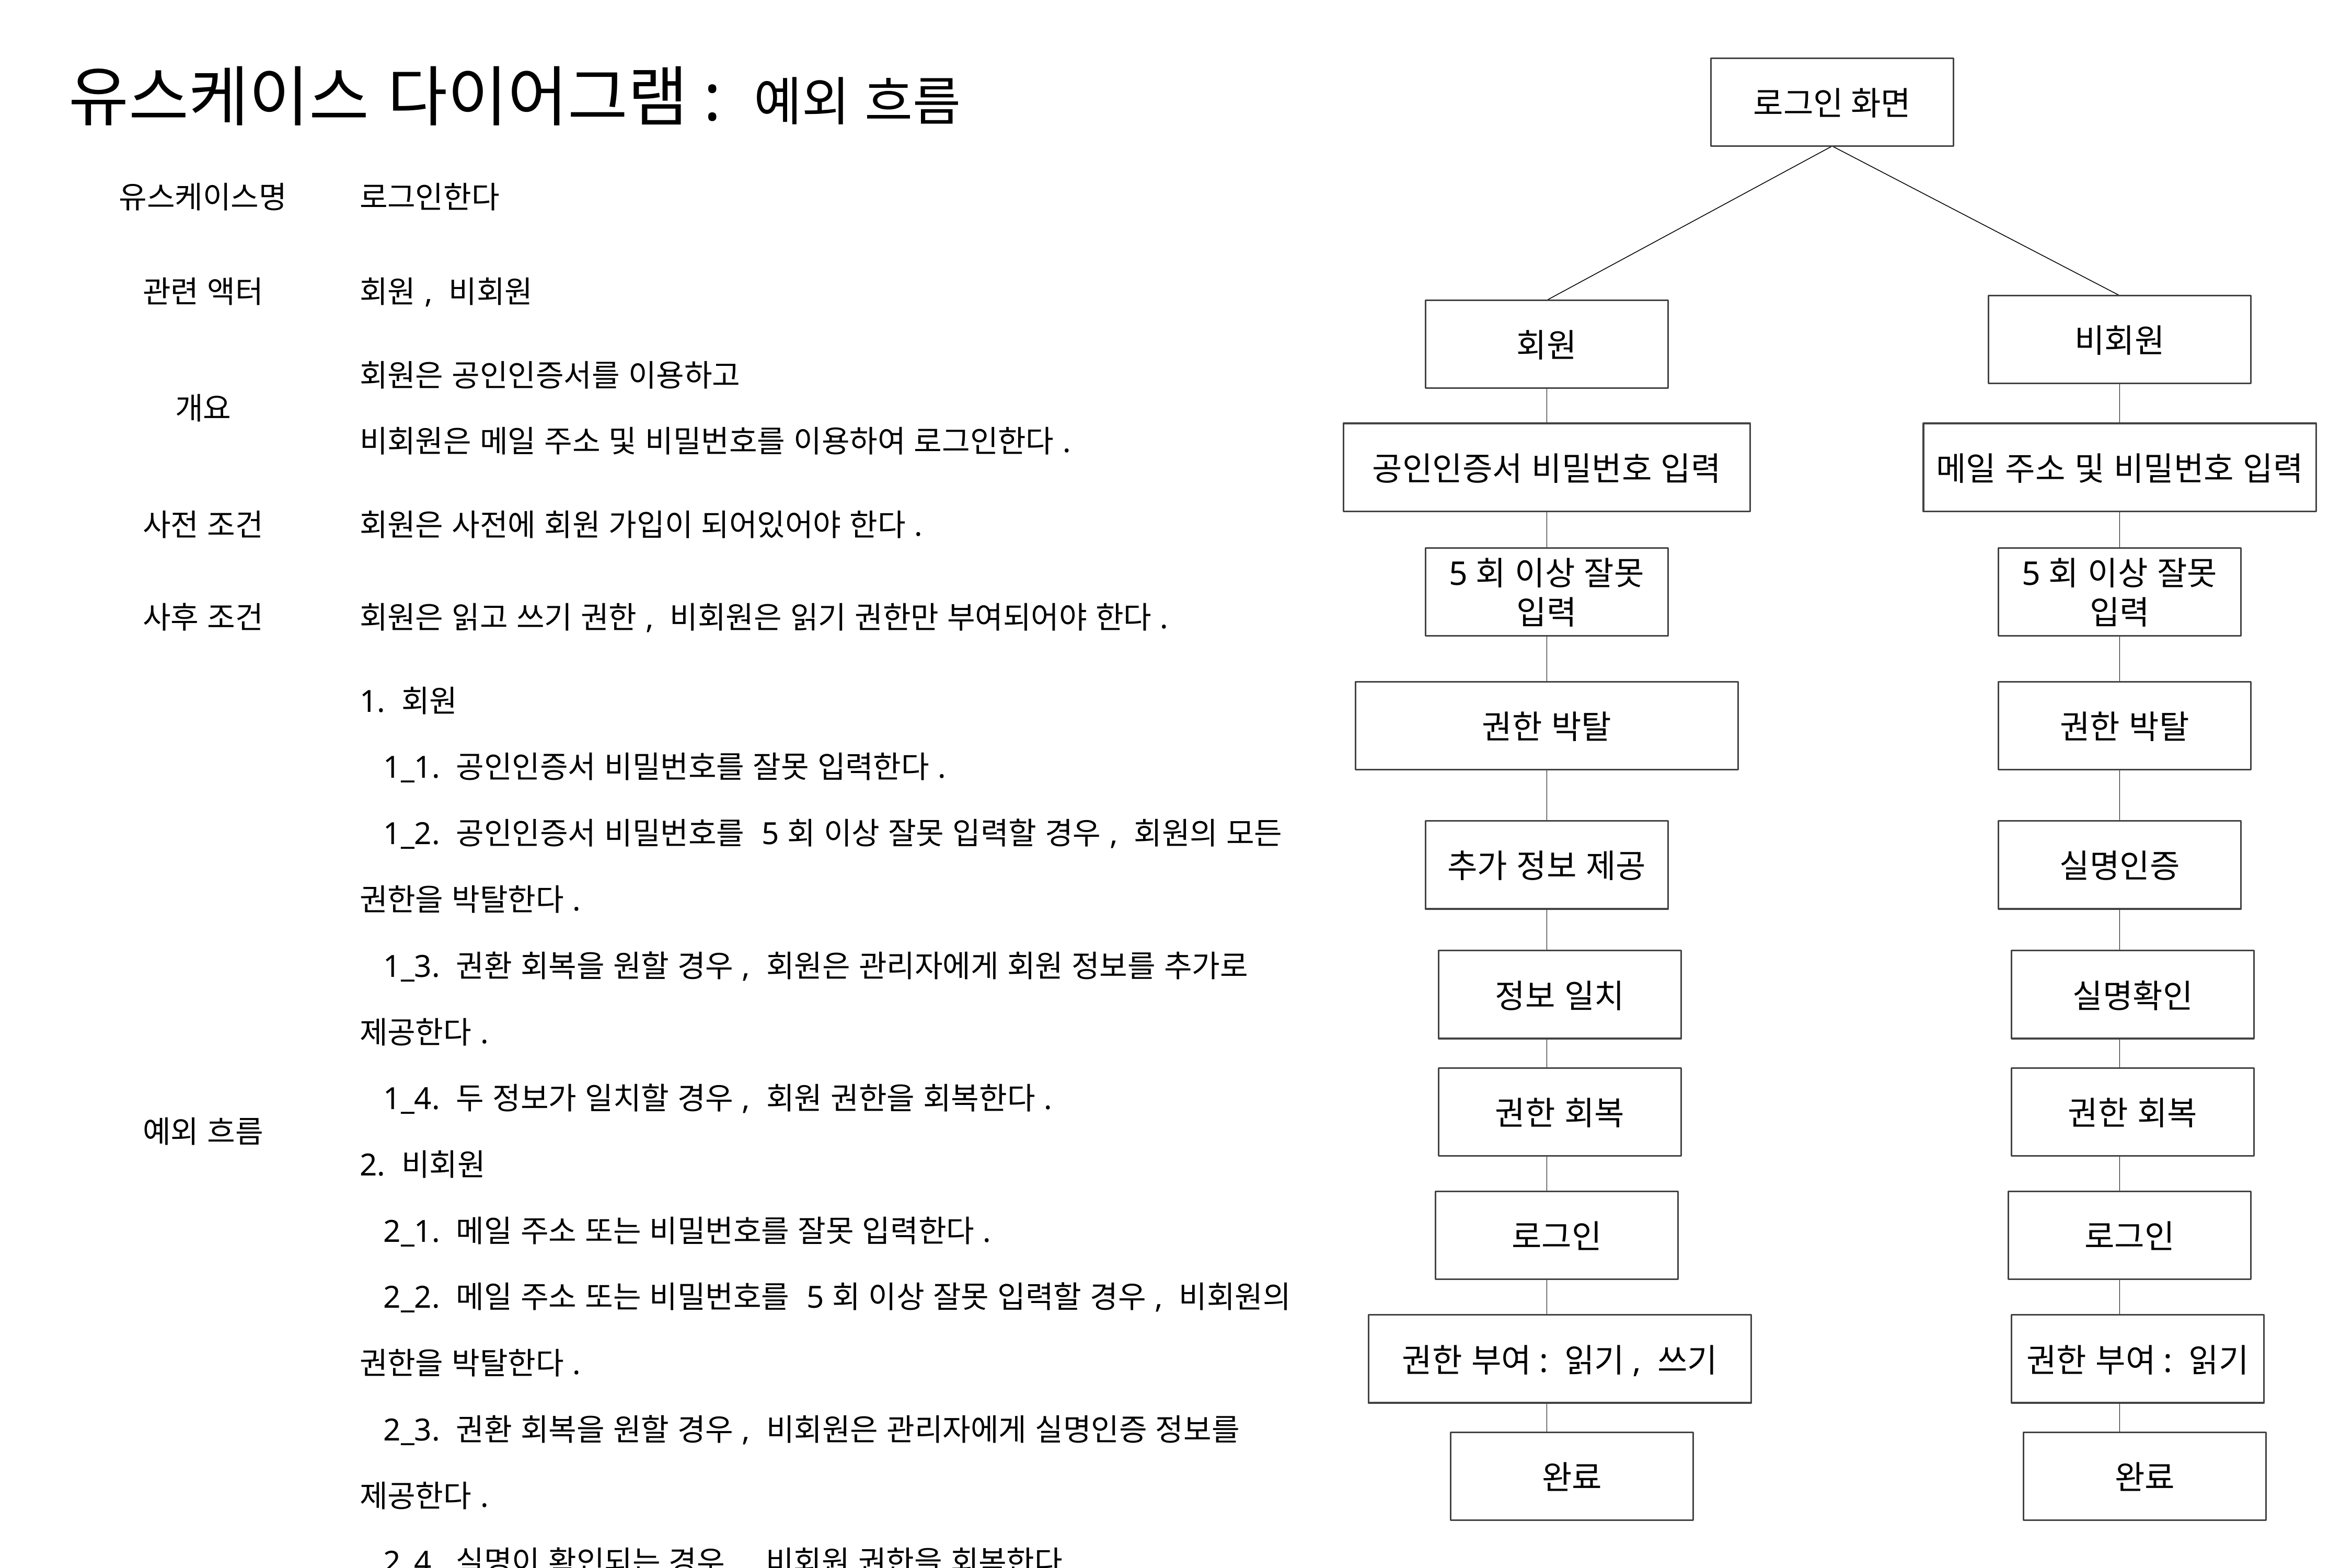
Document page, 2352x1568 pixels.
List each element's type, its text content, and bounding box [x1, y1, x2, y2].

text_box 실명인증 [2124, 821, 2241, 909]
text_box 실명확인 [2124, 950, 2254, 1039]
table_cell 개요 [54, 325, 352, 465]
text_box 공인인증서 비밀번호 입력 [1343, 423, 1544, 512]
text_box 로그인 [1435, 1191, 1544, 1279]
text_box 로그인 [2124, 1191, 2251, 1279]
table_cell 회원은 공인인증서를 이용하고 비회원은 메일 주소 및 비밀번호를 이용하여 로그인한다. [352, 325, 1313, 465]
text_box 권한 부여: 읽기 [2011, 1315, 2117, 1403]
text_box 로그인 [1551, 1191, 1678, 1279]
table_header 로그인한다 [352, 136, 1313, 233]
text_box 완료 [1450, 1432, 1693, 1520]
text_box 회원 [1425, 300, 1668, 388]
text_box 로그인 화면 [1711, 58, 1954, 145]
text_box 권한 부여: 읽기, 쓰기 [1368, 1315, 1544, 1403]
text_box 권한 회복 [2011, 1068, 2117, 1156]
table_cell 회원은 사전에 회원 가입이 되어있어야 한다. [352, 465, 1313, 558]
text_box 실명확인 [2011, 950, 2117, 1039]
text_box 5회 이상 잘못 입력 [1998, 548, 2117, 636]
table_cell 예외 흐름 [54, 651, 352, 1568]
text_box 권한 박탈 [1551, 682, 1738, 770]
text_box 권한 박탈 [1998, 682, 2117, 770]
table_cell 관련 액터 [54, 233, 352, 325]
text_box 유스케이스 다이어그램: 예외 흐름 [61, 12, 969, 138]
text_box 메일 주소 및 비밀번호 입력 [1923, 423, 2117, 512]
text_box 권한 회복 [2124, 1068, 2254, 1156]
text_box 권한 부여: 읽기 [2124, 1315, 2264, 1403]
text_box 정보 일치 [1438, 950, 1544, 1039]
table_header 유스케이스명 [54, 136, 352, 233]
text_box 권한 부여: 읽기, 쓰기 [1551, 1315, 1751, 1403]
text_box 5회 이상 잘못 입력 [1551, 548, 1668, 636]
table_cell 회원, 비회원 [352, 233, 1313, 325]
table_cell 사전 조건 [54, 465, 352, 558]
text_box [1832, 146, 2120, 296]
table_cell 사후 조건 [54, 558, 352, 651]
text_box 권한 박탈 [2124, 682, 2251, 770]
text_box 메일 주소 및 비밀번호 입력 [2124, 423, 2316, 512]
text_box 추가 정보 제공 [1425, 821, 1544, 909]
text_box 비회원 [1988, 295, 2251, 384]
text_box 5회 이상 잘못 입력 [2124, 548, 2241, 636]
table_cell 1. 회원 1_1. 공인인증서 비밀번호를 잘못 입력한다. 1_2. 공인인증서 비밀번호를 5회 이상 잘못 입력할 경우, 회원의 모든 권한을 박탈한다. 1_3. 권환 회복을 원할 경우, 회원은 관리자에게 회원 정보를 추가로 제공한다. 1_4. 두 정보가 일치할 경우, 회원 권한을 회복한다. 2. 비회원 2_1. 메일 주소 또는 비밀번호를 잘못 입력한다. 2_2. 메일 주소 또는 비밀번호를 5회 이상 잘못 입력할 경우, 비회원의 권한을 박탈한다. 2_3. 권환 회복을 원할 경우, 비회원은 관리자에게 실명인증 정보를 제공한다. 2_4. 실명이 확인되는 경우, 비회원 권한을 회복한다. [352, 651, 1313, 1568]
text_box 추가 정보 제공 [1551, 821, 1668, 909]
text_box 완료 [2023, 1432, 2266, 1520]
text_box 권한 회복 [1438, 1068, 1544, 1156]
text_box 로그인 [2008, 1191, 2117, 1279]
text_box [1547, 146, 1832, 301]
text_box 5회 이상 잘못 입력 [1425, 548, 1544, 636]
text_box 공인인증서 비밀번호 입력 [1551, 423, 1750, 512]
text_box 권한 박탈 [1355, 682, 1544, 770]
text_box 정보 일치 [1551, 950, 1681, 1039]
table_cell 회원은 읽고 쓰기 권한, 비회원은 읽기 권한만 부여되어야 한다. [352, 558, 1313, 651]
text_box 실명인증 [1998, 821, 2117, 909]
text_box 권한 회복 [1551, 1068, 1681, 1156]
